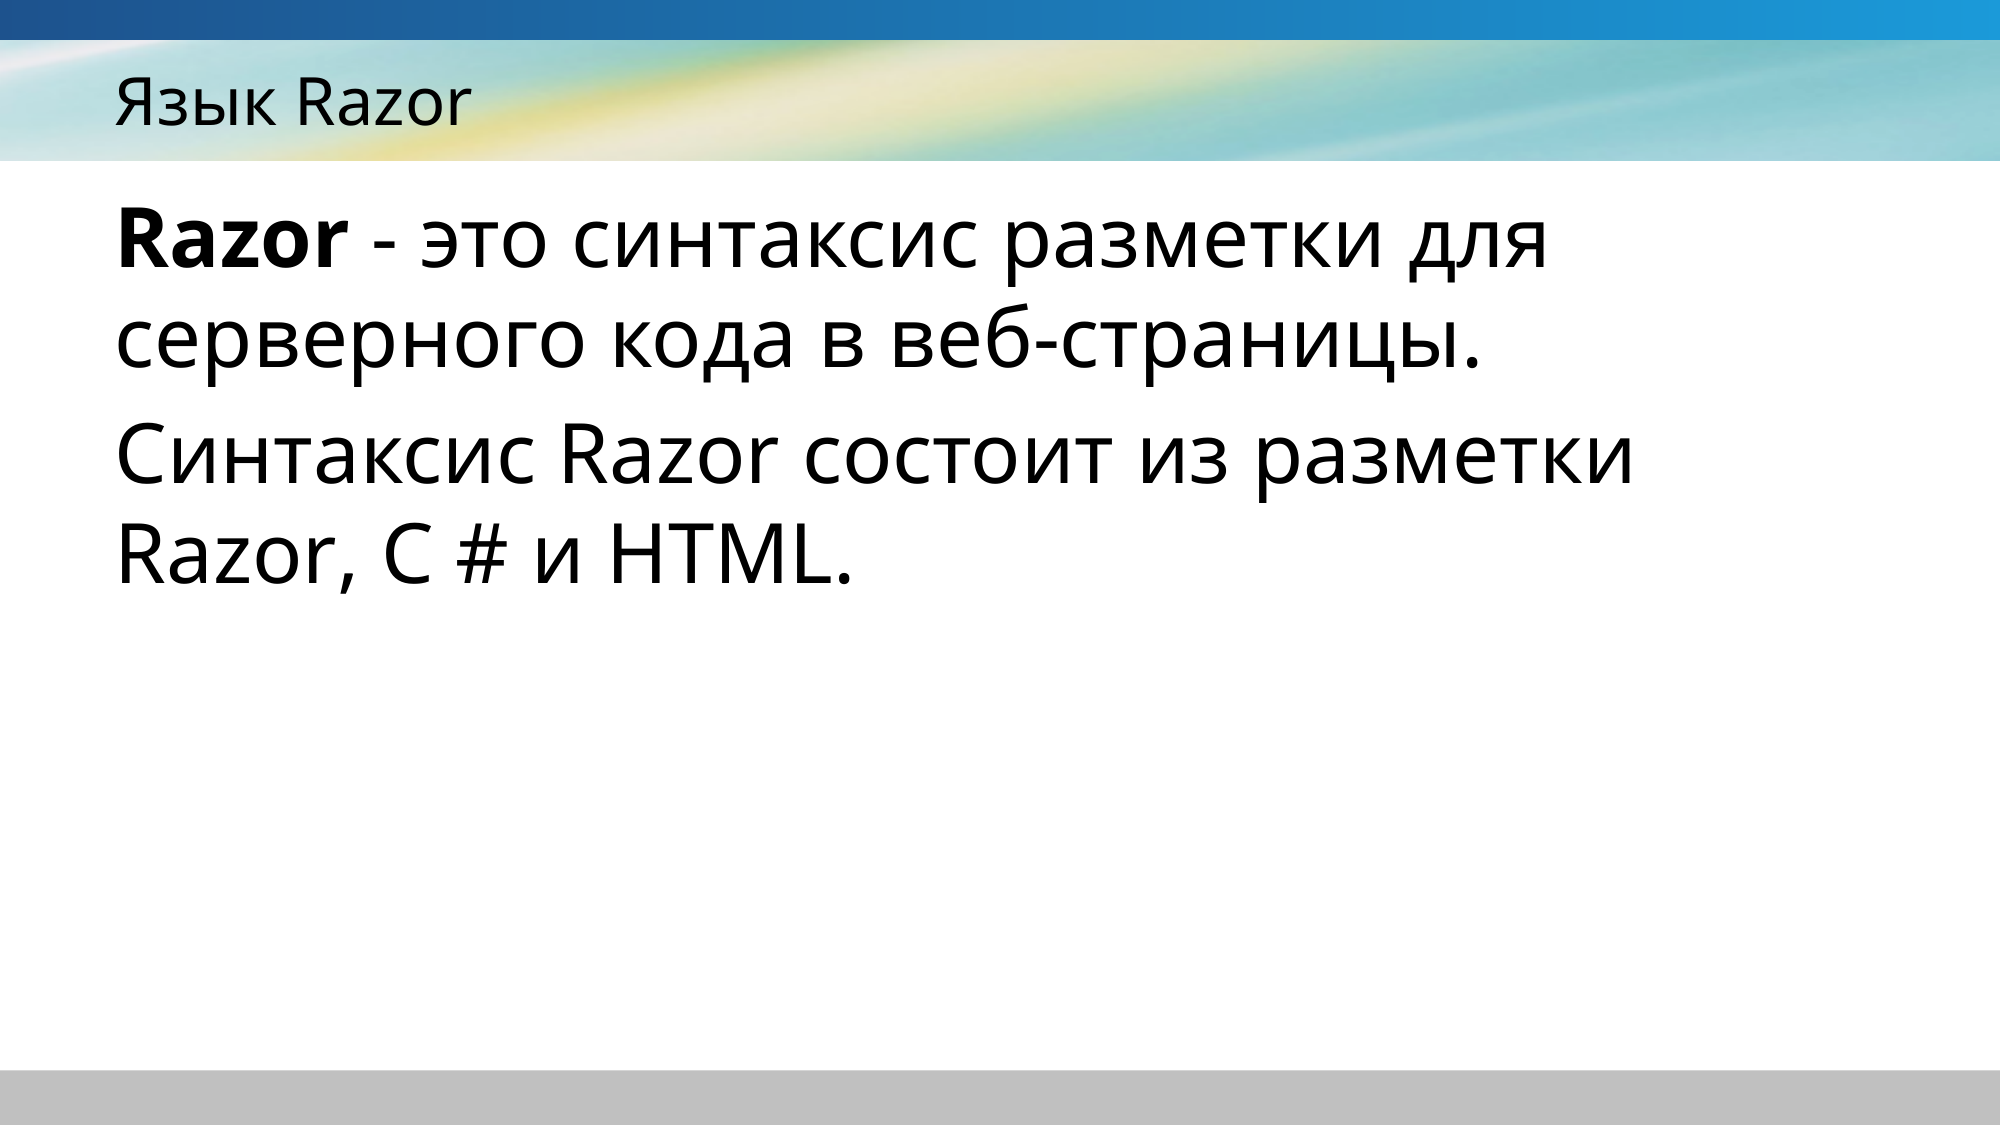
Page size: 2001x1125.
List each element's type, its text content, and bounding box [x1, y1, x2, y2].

picture [0, 39, 2000, 161]
list Razor - это синтаксис разметки для серверного кода в веб-страницы. Синтаксис Razor состоит из разметки Razor, C # и HTML. [99, 176, 1901, 1038]
title Язык Razor [99, 52, 1901, 145]
